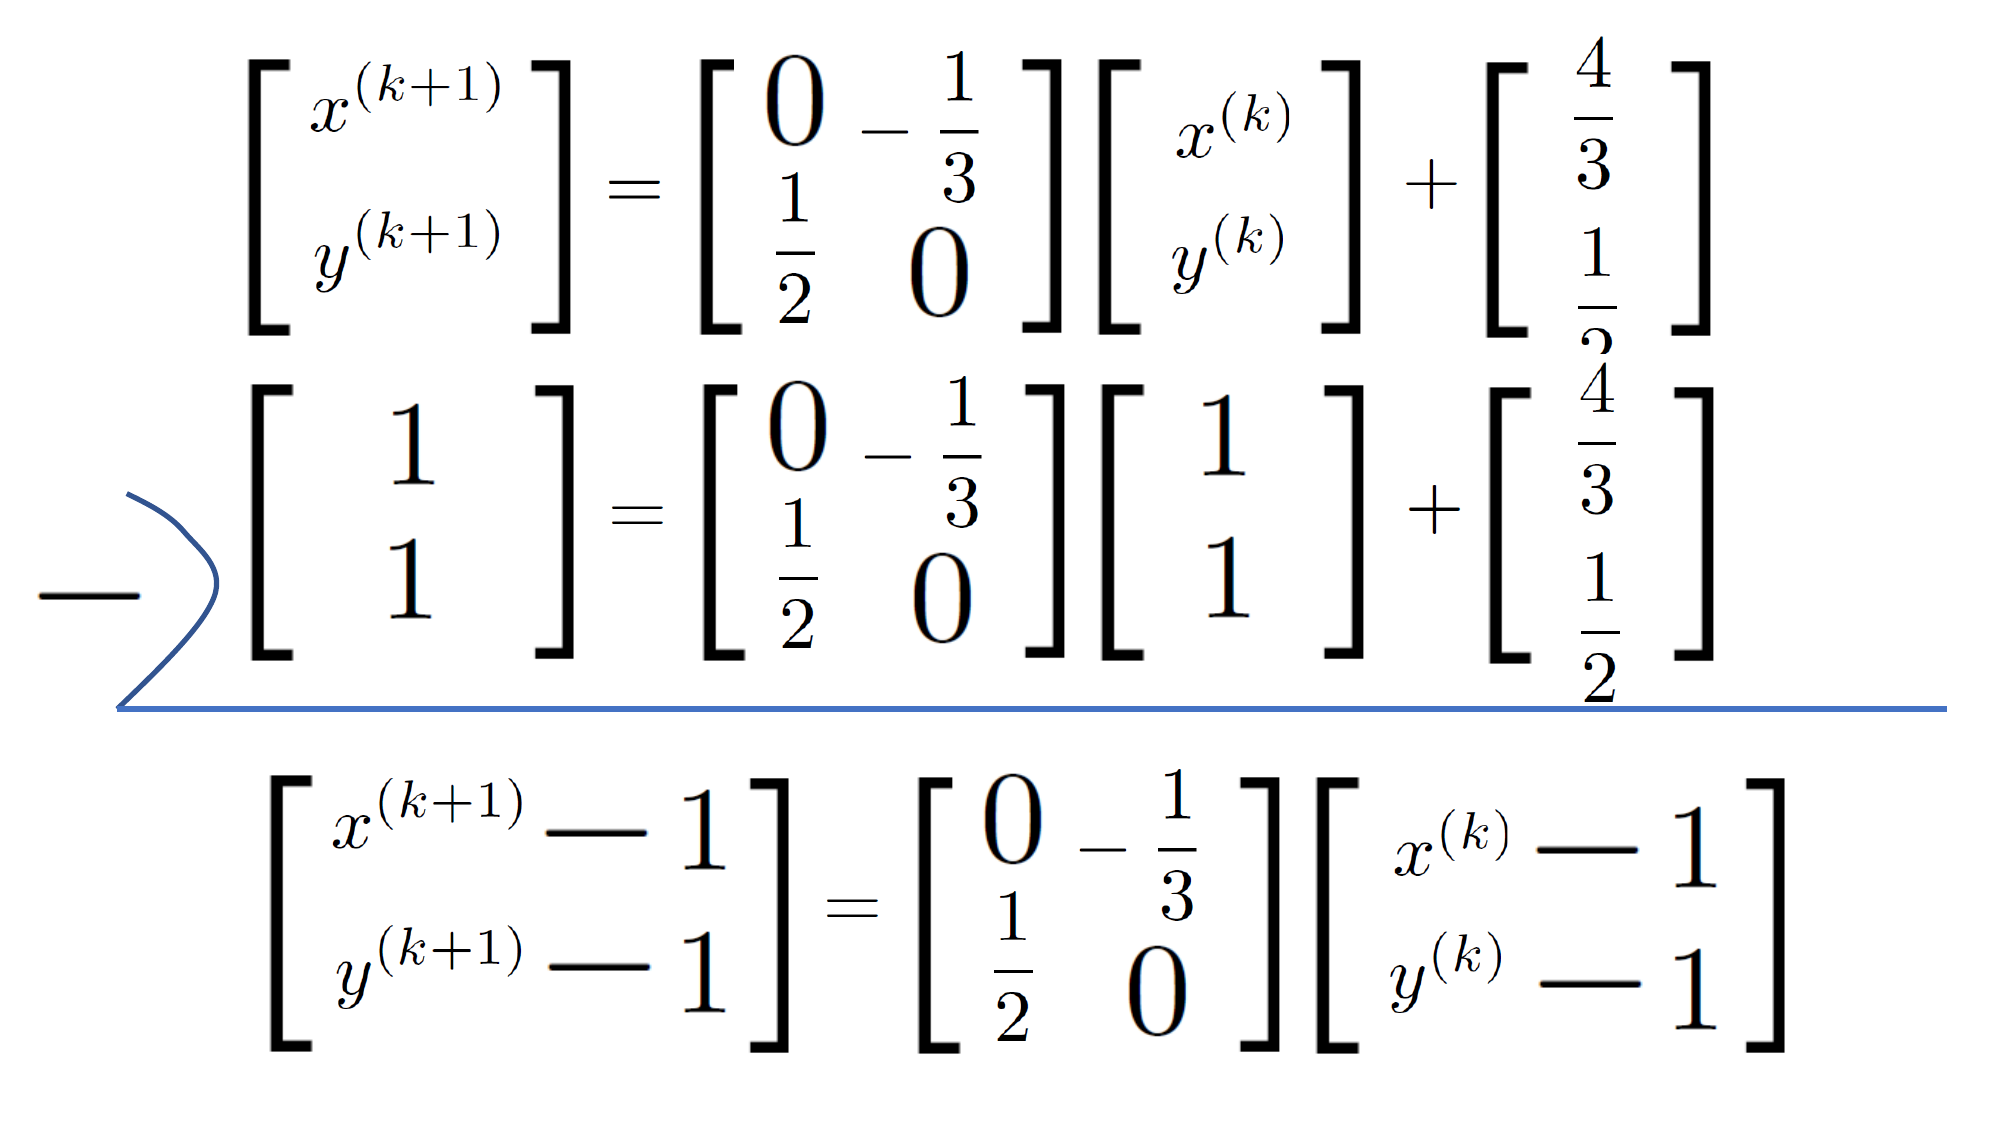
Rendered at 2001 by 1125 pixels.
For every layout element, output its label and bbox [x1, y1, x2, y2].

picture [1015, 374, 1075, 675]
picture [881, 542, 1000, 660]
picture [524, 375, 585, 676]
picture [302, 49, 507, 145]
picture [739, 768, 800, 1069]
picture [1096, 368, 1151, 680]
picture [1311, 761, 1366, 1073]
picture [539, 920, 736, 1025]
picture [1389, 804, 1508, 882]
picture [265, 759, 320, 1072]
picture [374, 527, 442, 632]
picture [1093, 43, 1148, 355]
picture [299, 189, 507, 305]
picture [913, 756, 1214, 1073]
picture [1567, 28, 1620, 193]
picture [1735, 768, 1796, 1069]
picture [878, 217, 997, 335]
picture [698, 363, 999, 680]
picture [1386, 927, 1501, 1016]
picture [1311, 50, 1371, 351]
picture [246, 368, 301, 681]
picture [243, 43, 298, 355]
picture [521, 50, 582, 351]
picture [1568, 213, 1630, 518]
picture [321, 905, 530, 1021]
picture [324, 765, 530, 861]
picture [1167, 209, 1283, 298]
picture [1571, 538, 1633, 708]
picture [1230, 767, 1290, 1068]
picture [597, 492, 668, 537]
picture [377, 392, 445, 498]
picture [1400, 477, 1461, 541]
picture [1661, 51, 1721, 352]
picture [812, 885, 883, 930]
picture [1481, 46, 1536, 358]
picture [594, 167, 665, 212]
picture [1187, 383, 1255, 489]
picture [1527, 824, 1657, 882]
picture [1664, 377, 1724, 678]
picture [695, 38, 996, 355]
picture [1171, 86, 1290, 163]
picture [668, 778, 736, 883]
picture [1530, 937, 1727, 1043]
picture [1012, 49, 1072, 350]
text_box [117, 492, 218, 706]
picture [1397, 151, 1458, 215]
picture [536, 807, 666, 865]
picture [1659, 795, 1727, 900]
picture [1484, 371, 1539, 683]
picture [1314, 375, 1375, 676]
picture [1096, 936, 1215, 1053]
picture [29, 570, 158, 628]
picture [1571, 710, 1633, 715]
picture [1192, 525, 1260, 630]
